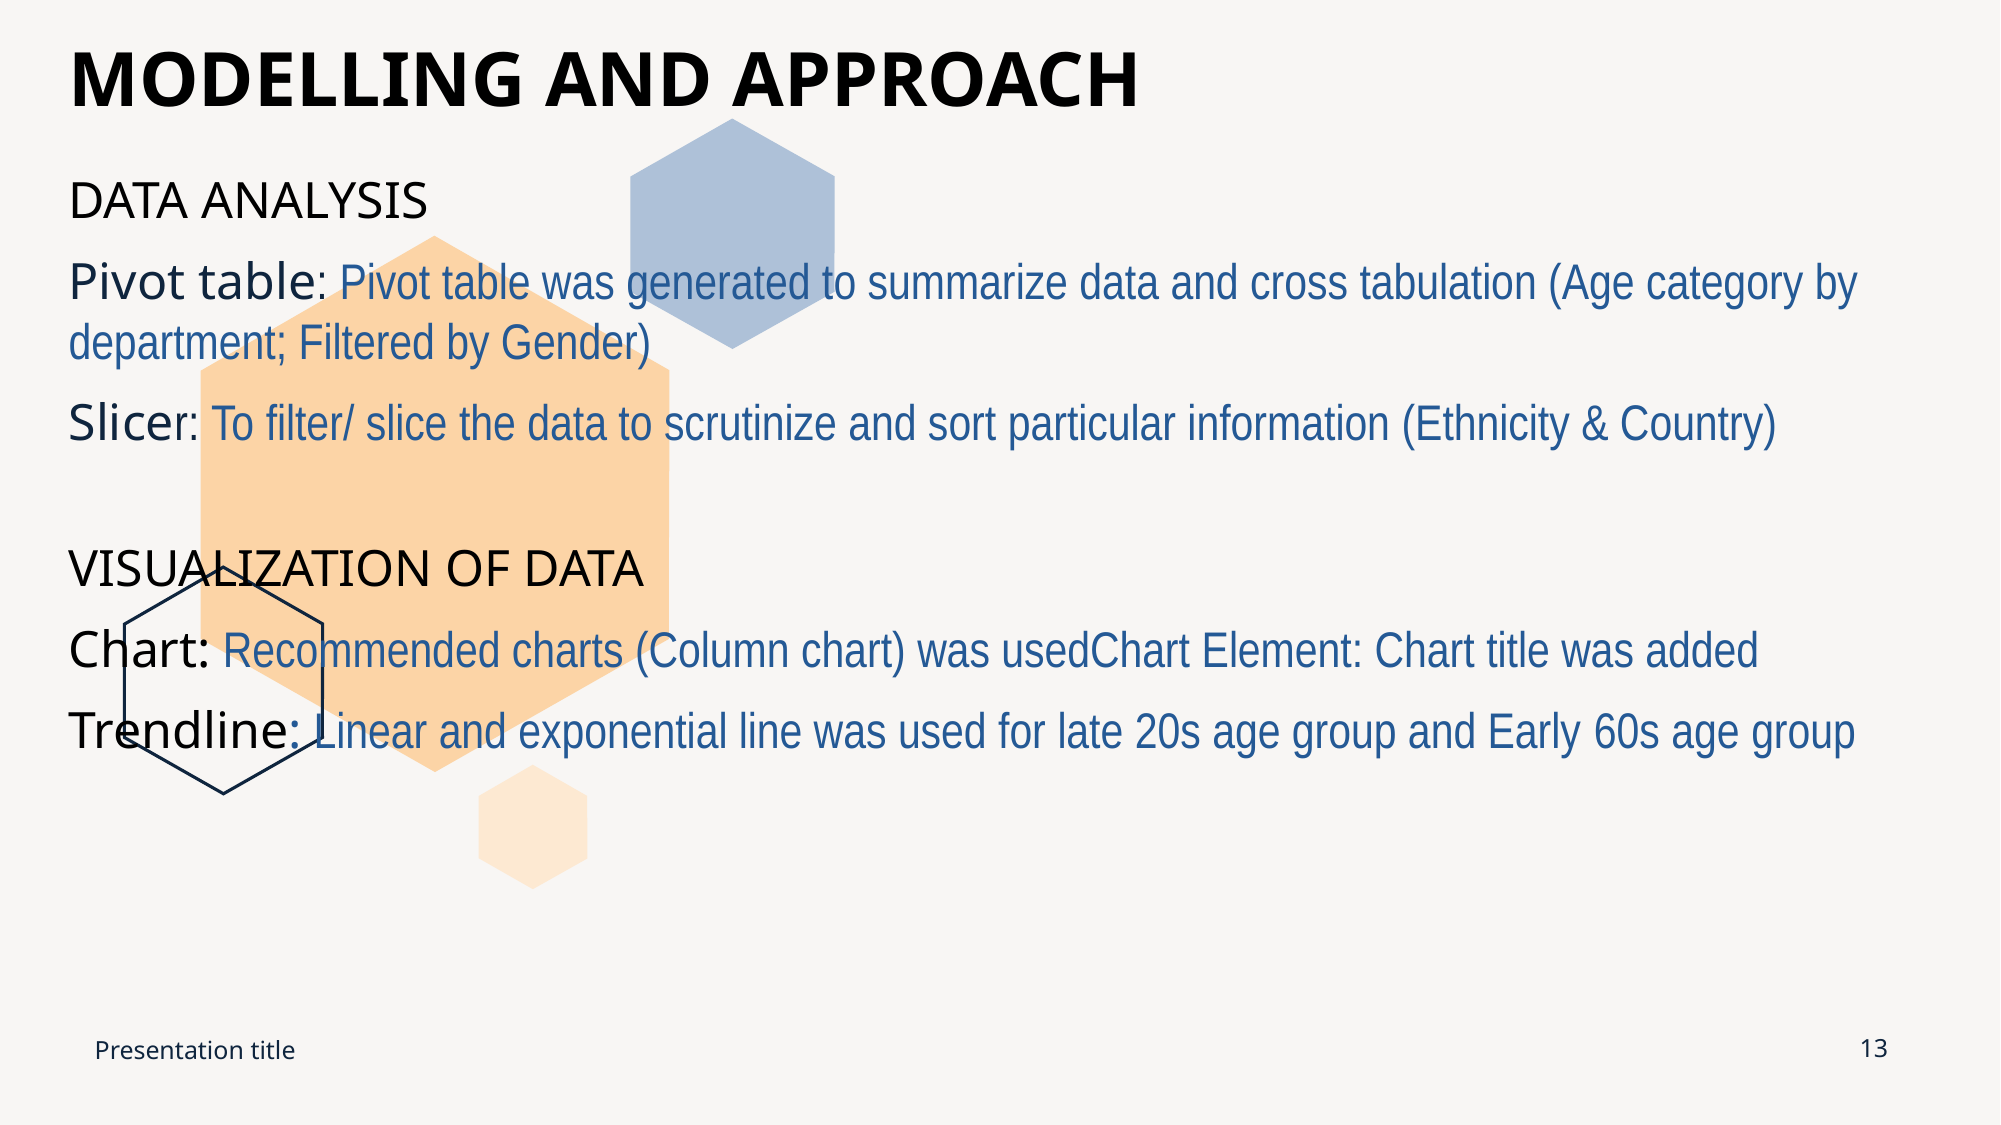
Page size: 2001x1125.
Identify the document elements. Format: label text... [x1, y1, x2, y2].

list DATA ANALYSIS Pivot table: Pivot table was generated to summarize data and cross tabulation (Age category by department; Filtered by Gender) Slicer: To filter/ slice the data to scrutinize and sort particular information (Ethnicity & Country) VISUALIZATION OF DATA Chart: Recommended charts (Column chart) was usedChart Element: Chart title was added Trendline: Linear and exponential line was used for late 20s age group and Early 60s age group [53, 160, 1912, 1007]
title MODELLING AND APPROACH [53, 14, 1747, 131]
slide_number 13 [1836, 1020, 1912, 1080]
footer Presentation title [79, 1020, 755, 1080]
